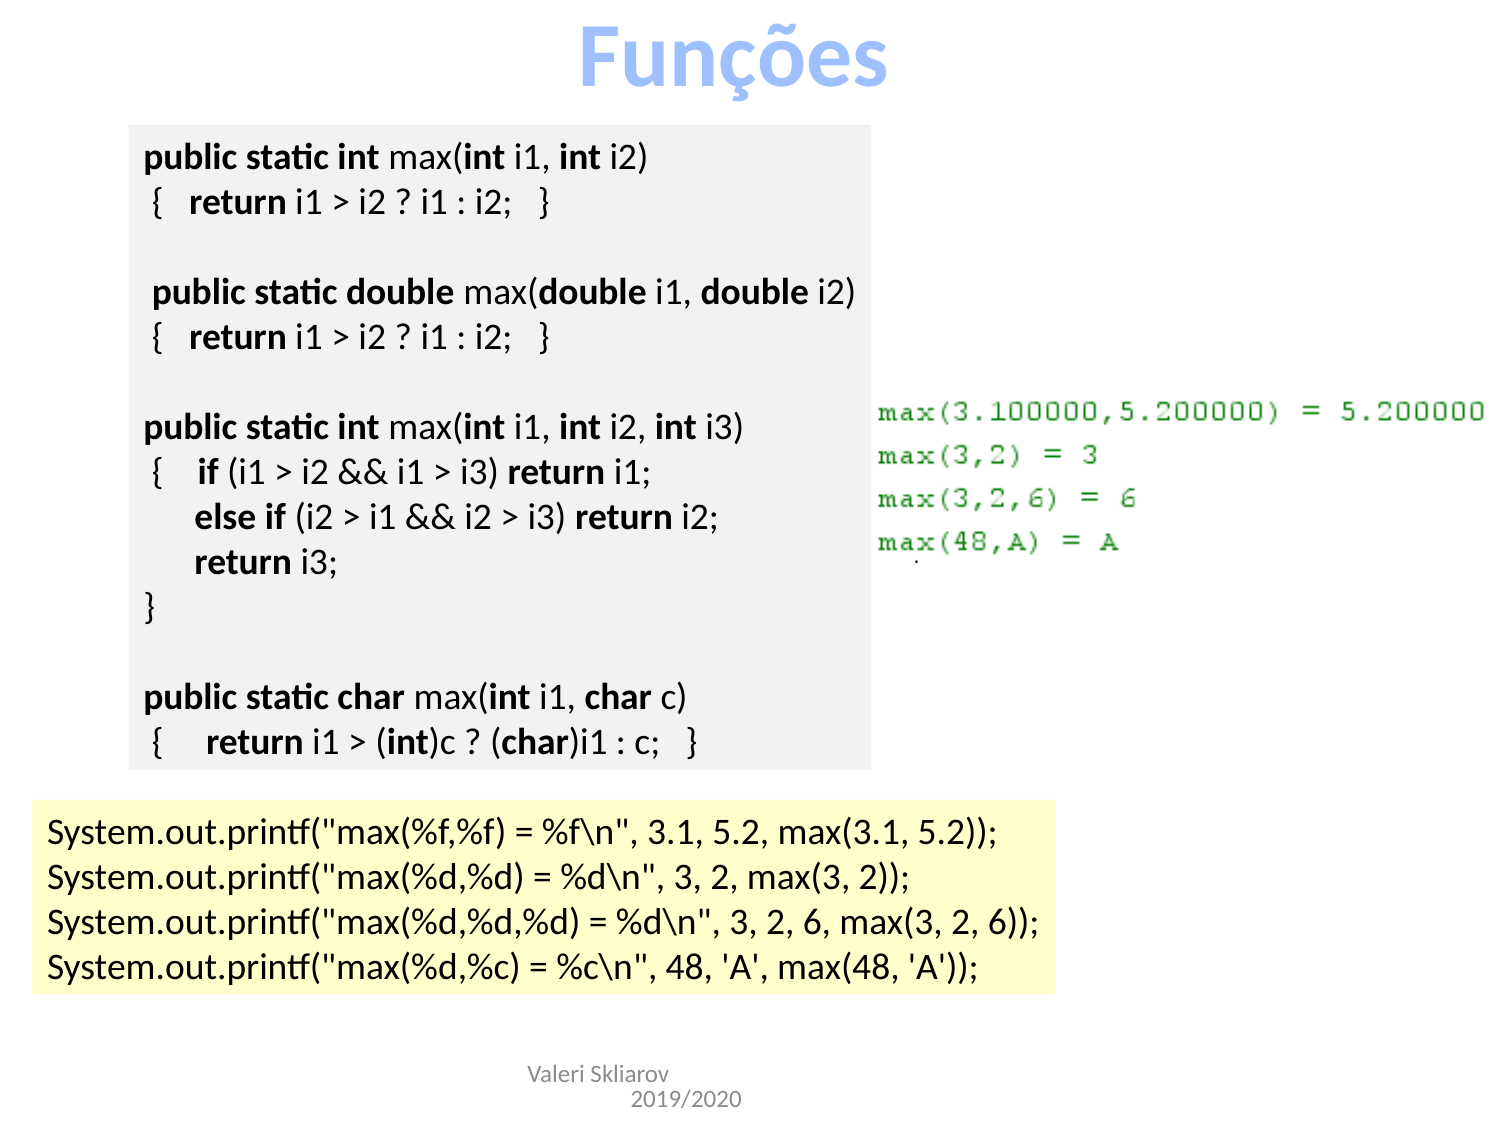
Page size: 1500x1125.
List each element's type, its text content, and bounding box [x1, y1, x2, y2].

text_box System.out.printf("max(%f,%f) = %f\n", 3.1, 5.2, max(3.1, 5.2)); System.out.printf("max(%d,%d) = %d\n", 3, 2, max(3, 2)); System.out.printf("max(%d,%d,%d) = %d\n", 3, 2, 6, max(3, 2, 6)); System.out.printf("max(%d,%c) = %c\n", 48, 'A', max(48, 'A')); [32, 799, 1056, 995]
text_box public static int max(int i1, int i2) { return i1 > i2 ? i1 : i2; } public static double max(double i1, double i2) { return i1 > i2 ? i1 : i2; } public static int max(int i1, int i2, int i3) { if (i1 > i2 && i1 > i3) return i1; else if (i2 > i1 && i2 > i3) return i2; return i3; } public static char max(int i1, char c) { return i1 > (int)c ? (char)i1 : c; } [128, 124, 872, 770]
picture [874, 390, 1500, 563]
footer Valeri Skliarov 2019/2020 [512, 1042, 988, 1103]
text_box Funções [563, 0, 905, 113]
